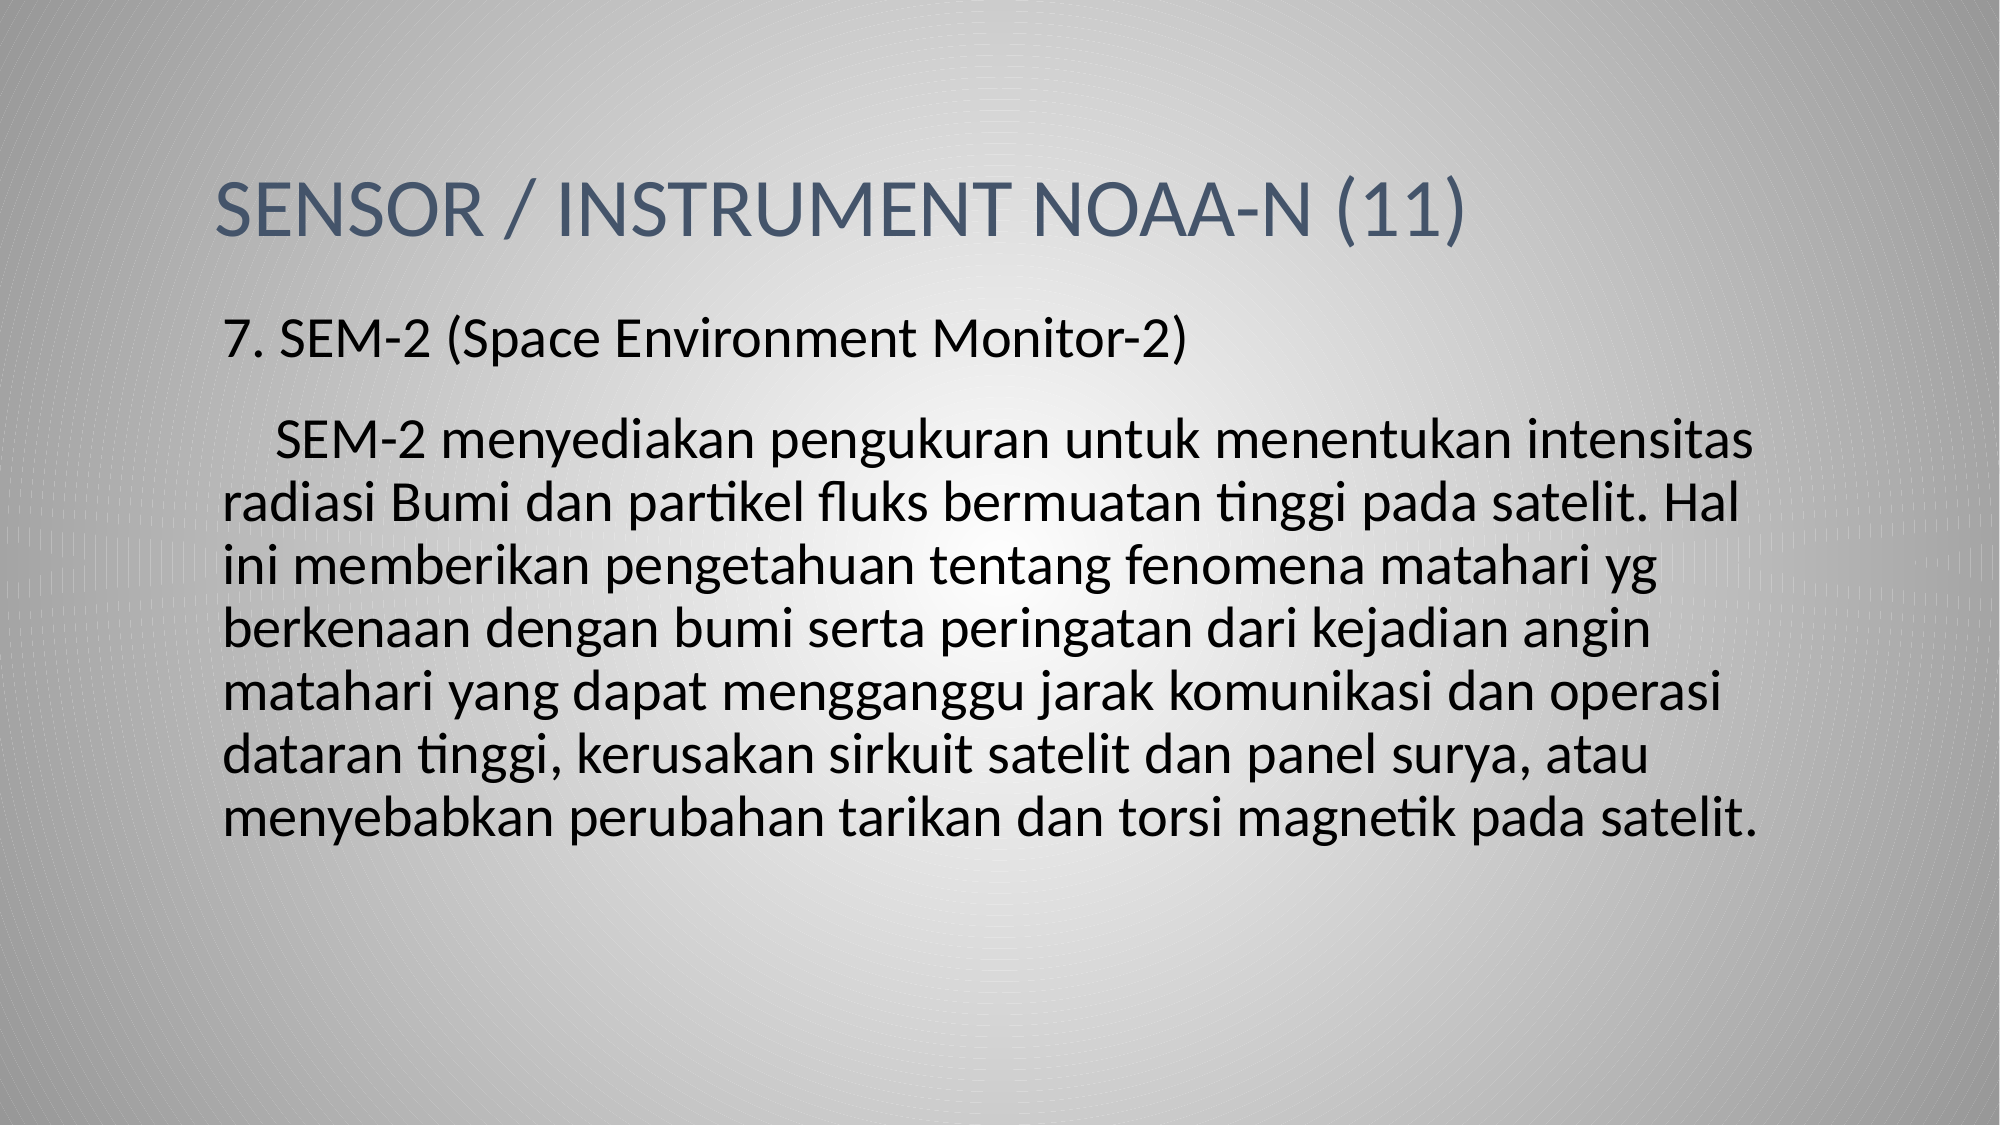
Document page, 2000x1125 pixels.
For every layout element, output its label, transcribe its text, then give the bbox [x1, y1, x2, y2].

list 7. SEM-2 (Space Environment Monitor-2) SEM-2 menyediakan pengukuran untuk menentukan intensitas radiasi Bumi dan partikel fluks bermuatan tinggi pada satelit. Hal ini memberikan pengetahuan tentang fenomena matahari yg berkenaan dengan bumi serta peringatan dari kejadian angin matahari yang dapat mengganggu jarak komunikasi dan operasi dataran tinggi, kerusakan sirkuit satelit dan panel surya, atau menyebabkan perubahan tarikan dan torsi magnetik pada satelit. [199, 299, 1800, 1013]
title Sensor / instrument noaa-n (11) [199, 45, 1800, 263]
